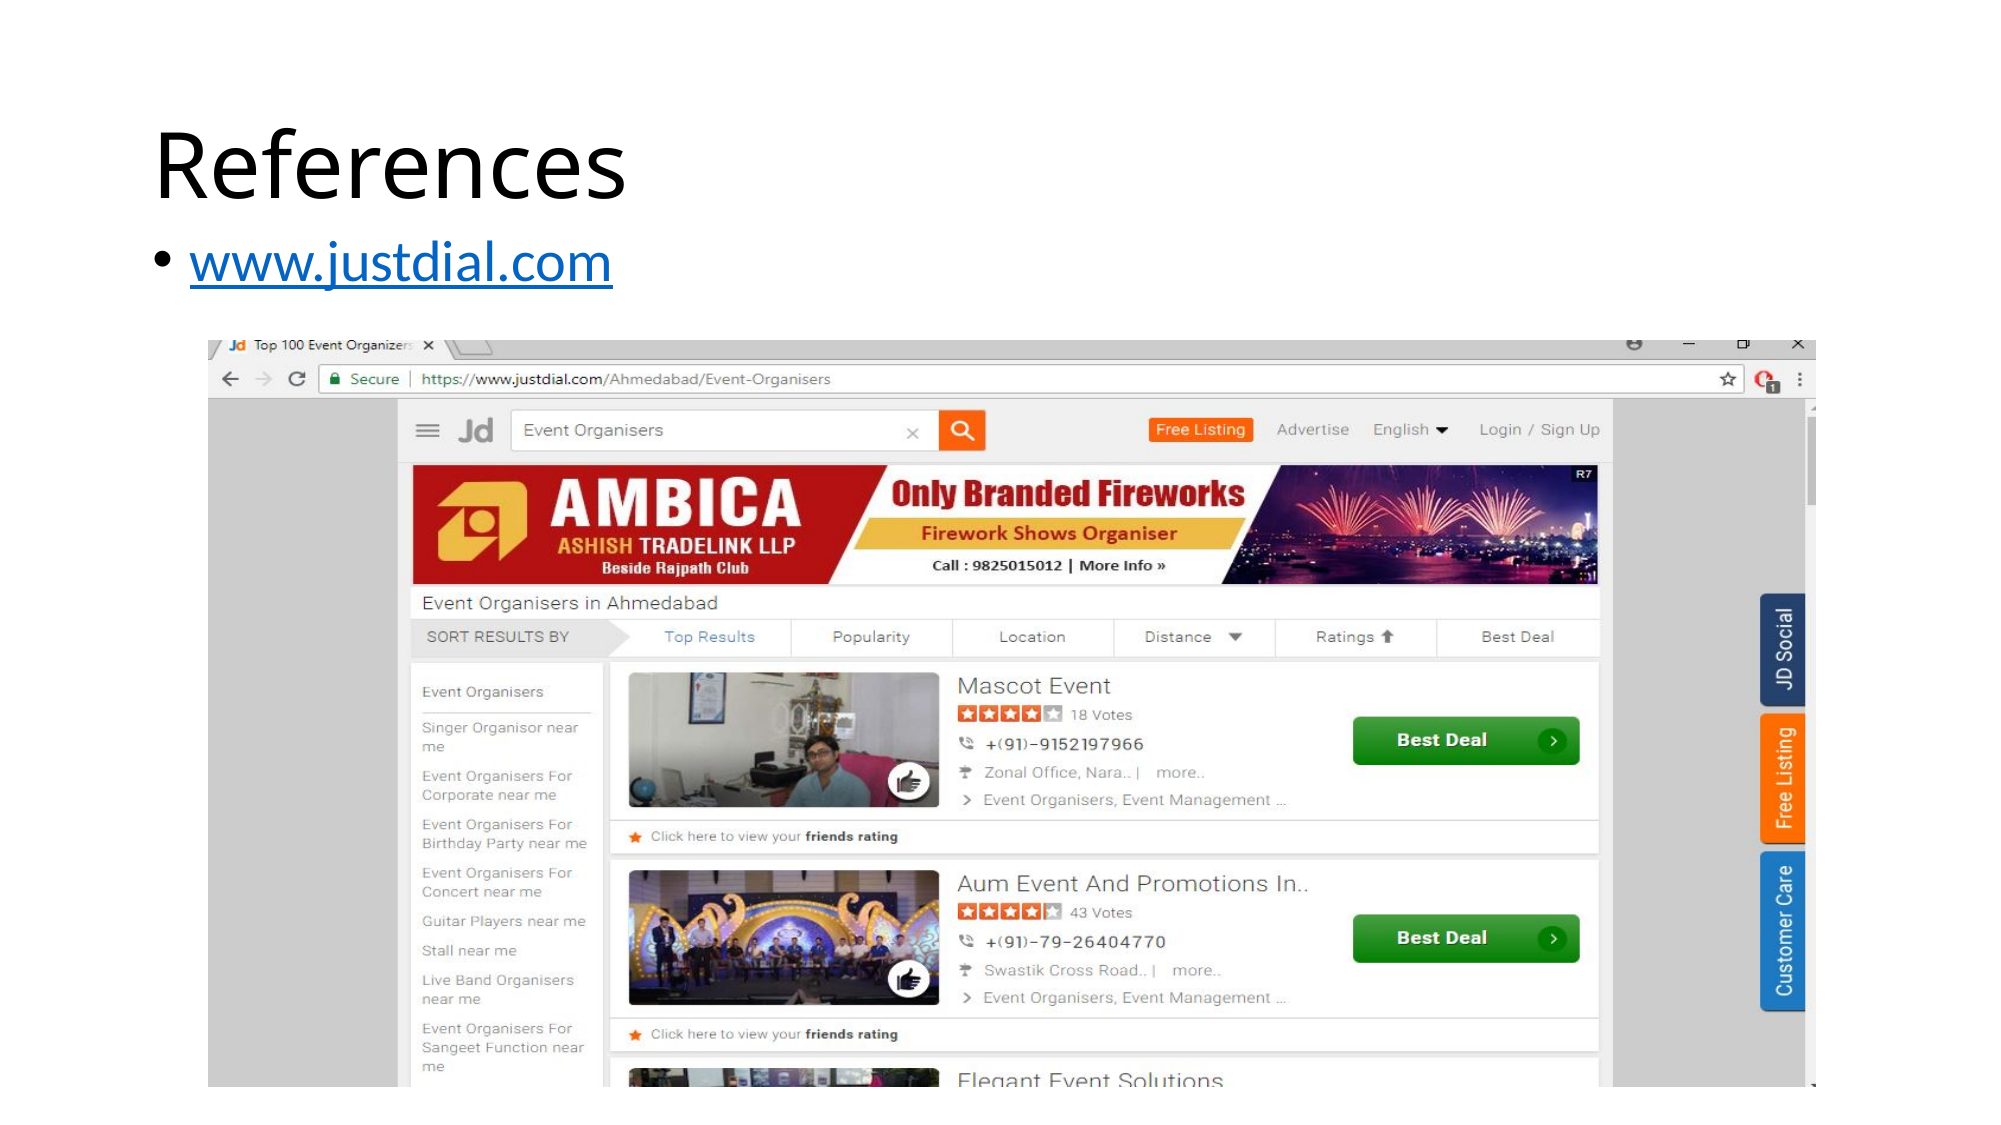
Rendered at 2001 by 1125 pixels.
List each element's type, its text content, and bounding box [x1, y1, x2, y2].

list www.justdial.com [137, 223, 1863, 316]
picture [208, 340, 1816, 1087]
title References [137, 59, 1863, 223]
